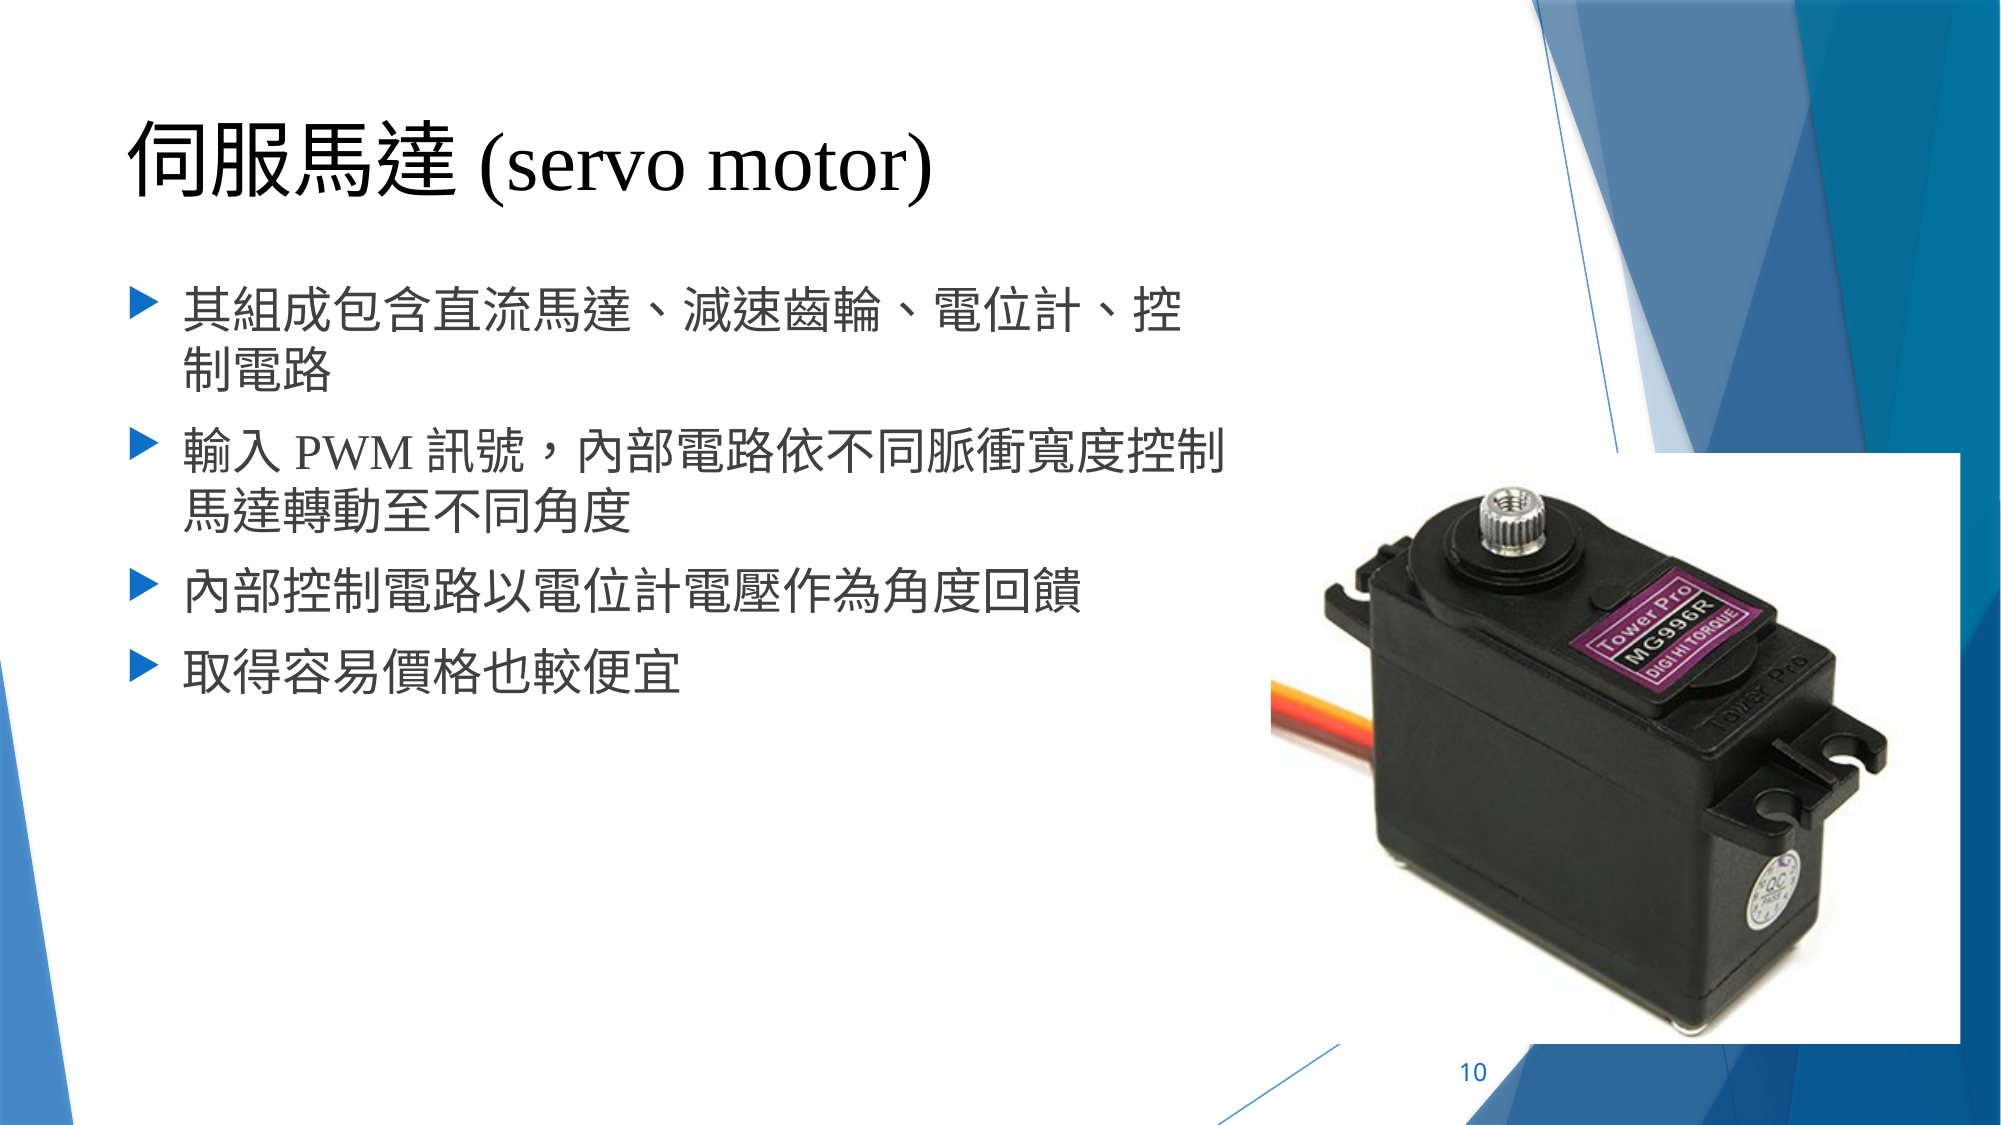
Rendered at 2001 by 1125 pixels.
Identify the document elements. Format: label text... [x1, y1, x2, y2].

list 其組成包含直流馬達、減速齒輪、電位計、控制電路 輸入PWM訊號，內部電路依不同脈衝寬度控制馬達轉動至不同角度 內部控制電路以電位計電壓作為角度回饋 取得容易價格也較便宜 [111, 270, 1246, 991]
picture [1270, 453, 1961, 1044]
slide_number 10 [1390, 1052, 1503, 1104]
title 伺服馬達(servo motor) [111, 99, 1522, 252]
